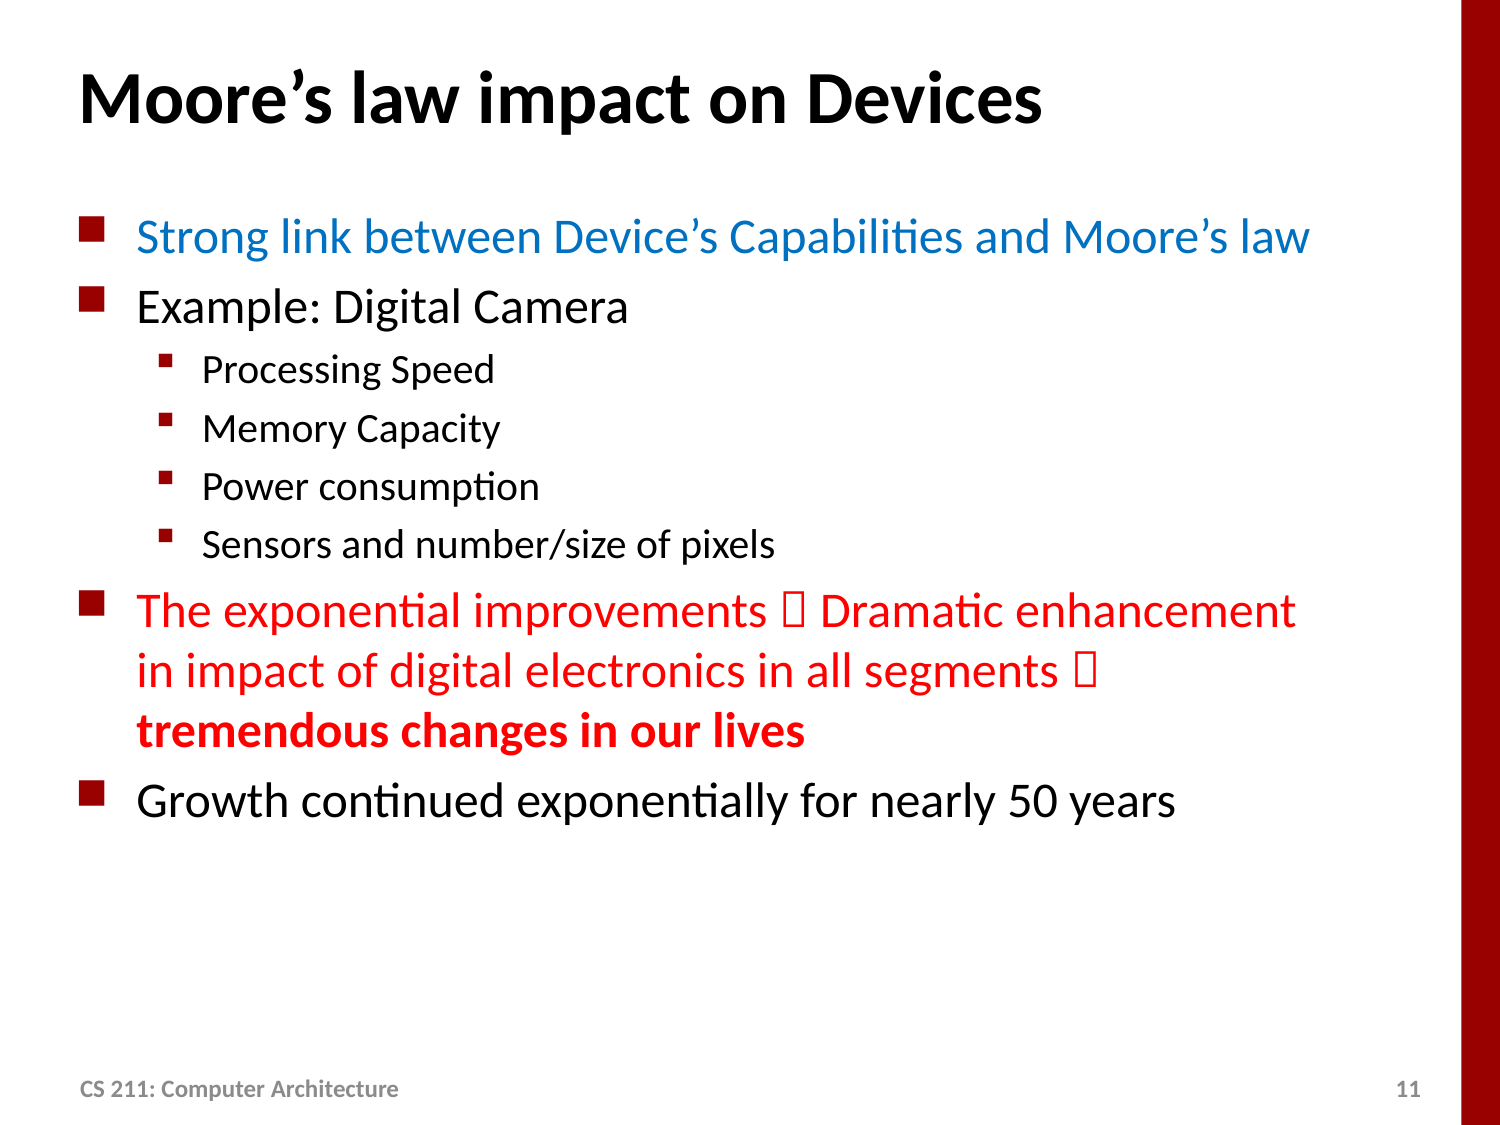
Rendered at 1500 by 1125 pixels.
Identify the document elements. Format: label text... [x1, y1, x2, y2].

footer CS 211: Computer Architecture [65, 1057, 572, 1118]
list Strong link between Device’s Capabilities and Moore’s law Example: Digital Camera Processing Speed Memory Capacity Power consumption Sensors and number/size of pixels The exponential improvements  Dramatic enhancement in impact of digital electronics in all segments  tremendous changes in our lives Growth continued exponentially for nearly 50 years [64, 196, 1361, 1048]
title Moore’s law impact on Devices [63, 30, 1310, 157]
